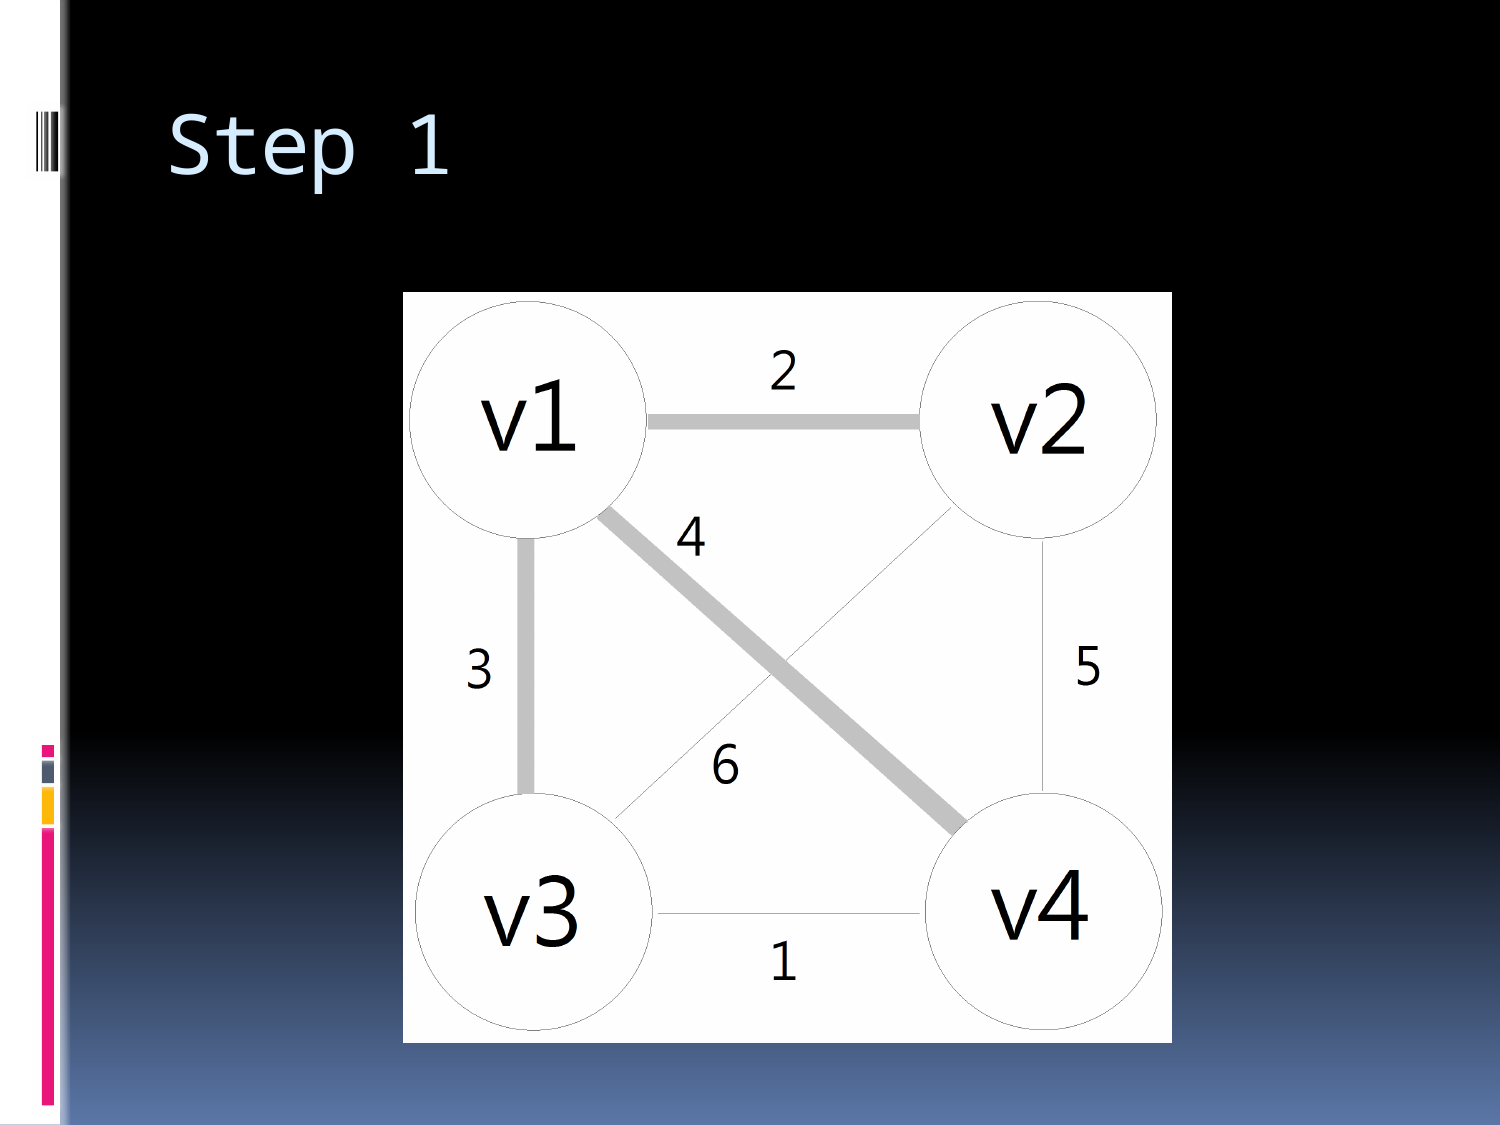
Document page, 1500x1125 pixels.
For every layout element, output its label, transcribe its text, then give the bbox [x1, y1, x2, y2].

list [402, 292, 1173, 1044]
title Step 1 [150, 83, 1425, 234]
